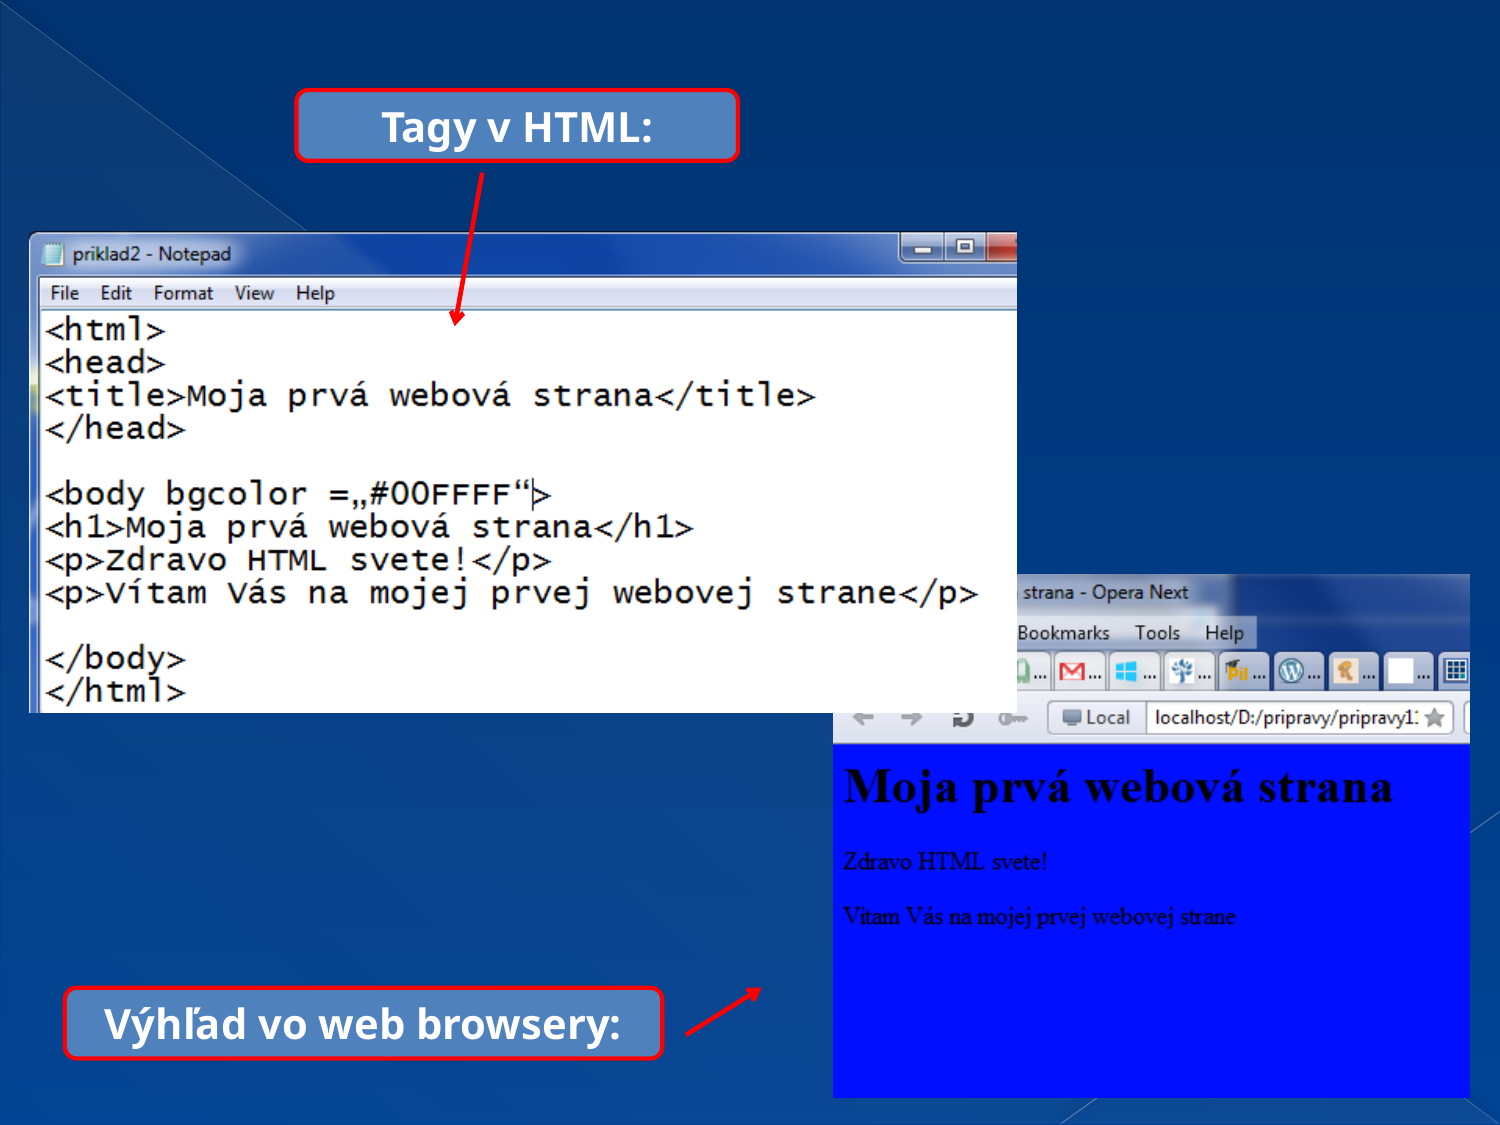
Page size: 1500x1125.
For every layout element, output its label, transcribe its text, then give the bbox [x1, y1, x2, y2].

picture [29, 231, 1470, 1099]
text_box Tagy v HTML: [294, 87, 741, 163]
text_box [685, 987, 763, 1036]
text_box Výhľad vo web browsery: [62, 985, 665, 1061]
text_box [454, 172, 483, 327]
